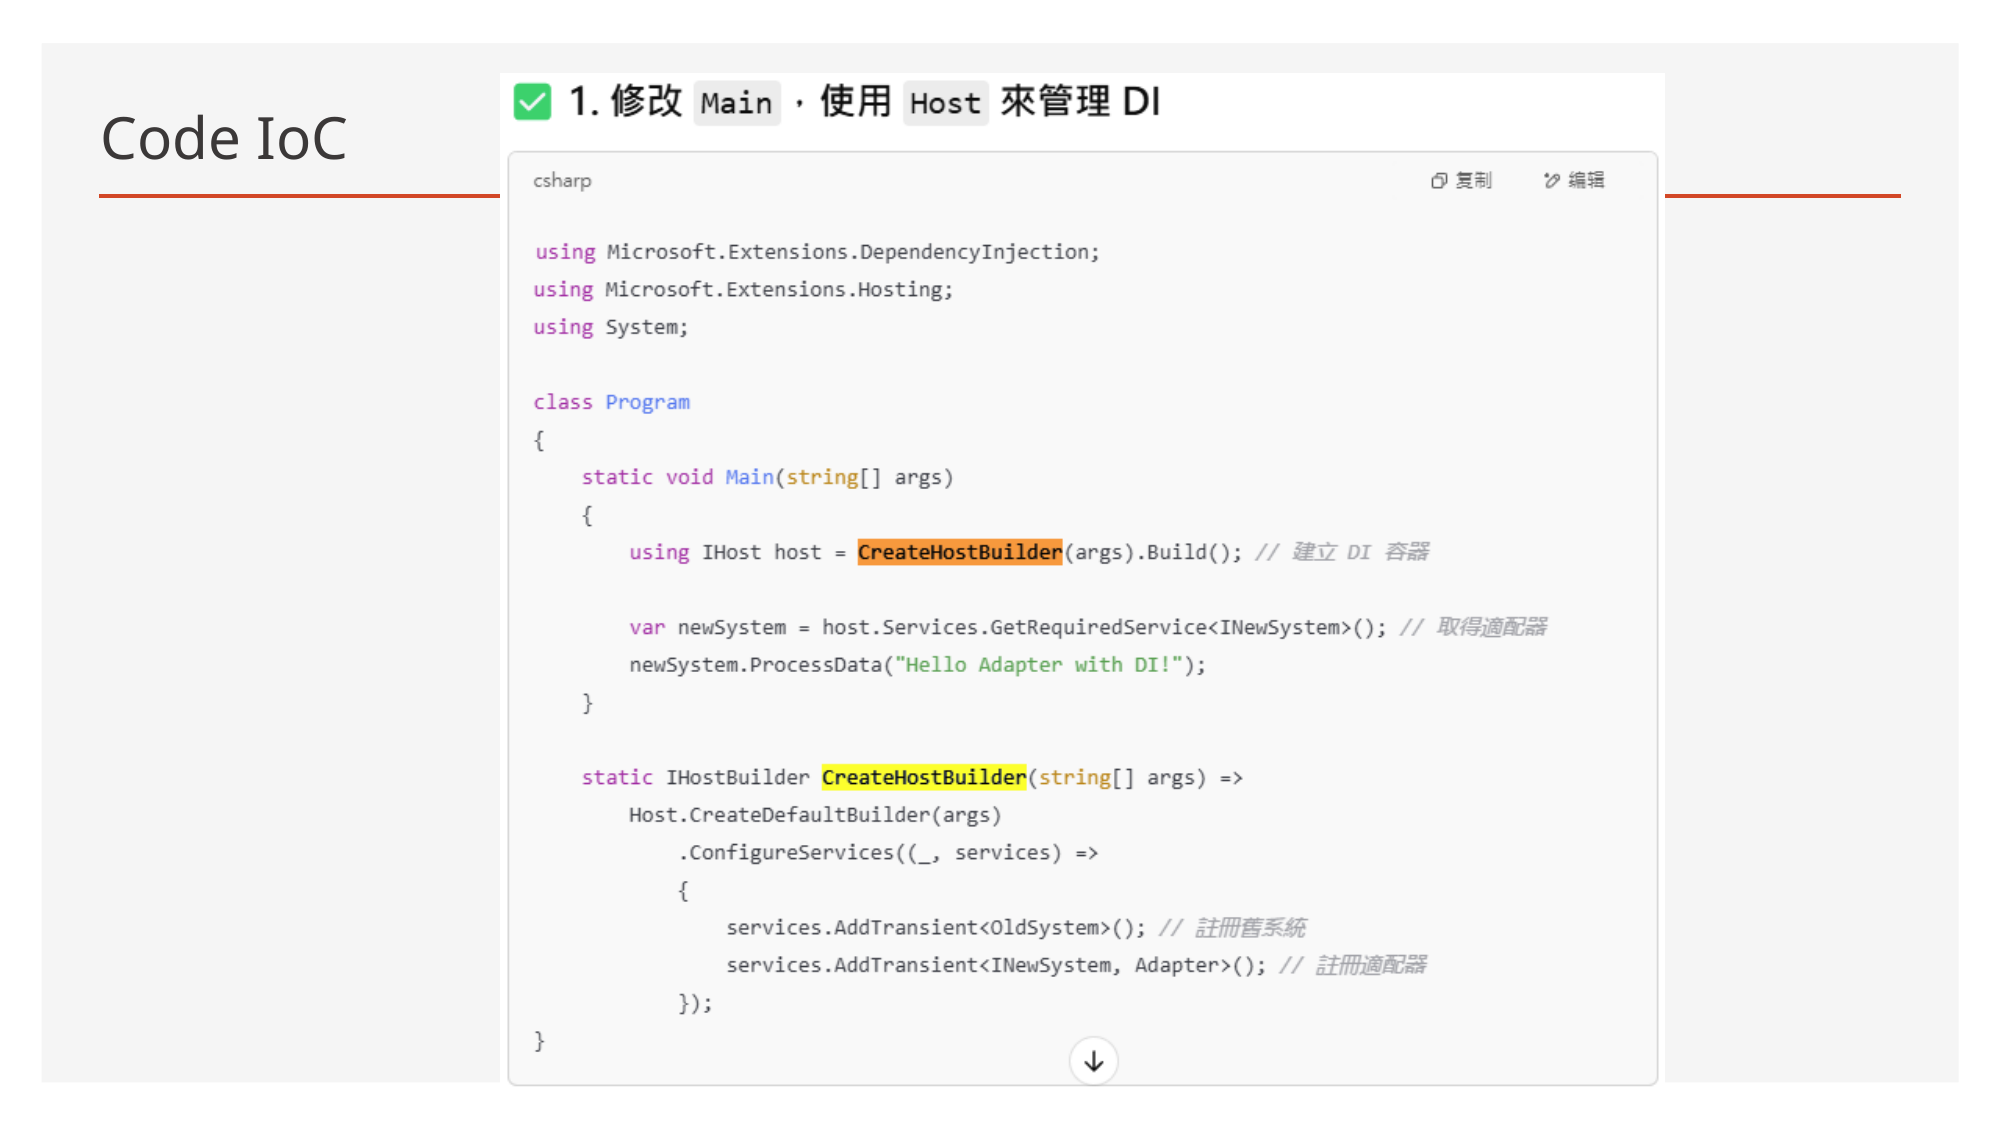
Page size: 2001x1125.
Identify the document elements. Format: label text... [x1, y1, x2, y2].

picture [500, 73, 1665, 1088]
title Code IoC [85, 73, 500, 179]
